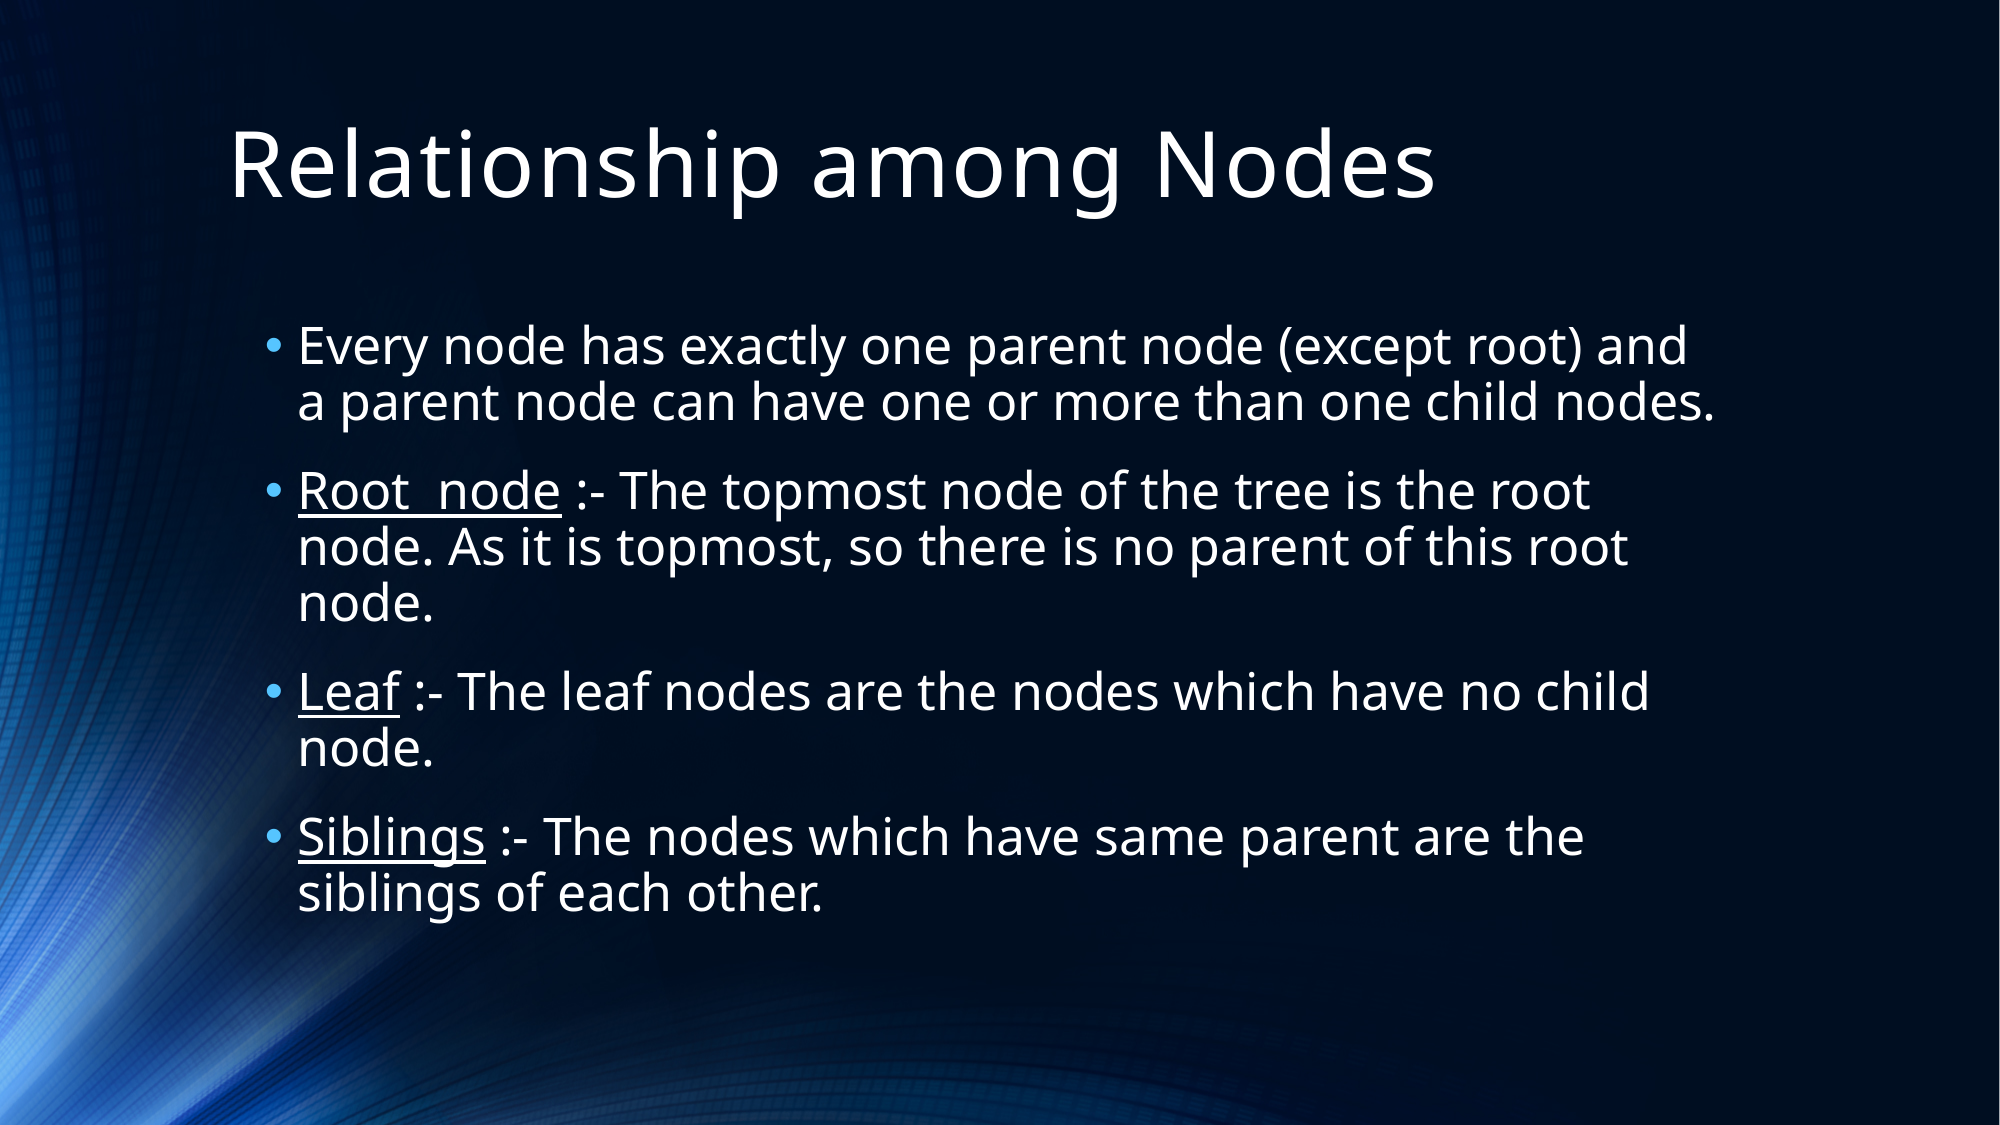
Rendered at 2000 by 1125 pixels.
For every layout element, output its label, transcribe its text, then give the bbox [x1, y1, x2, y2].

list Every node has exactly one parent node (except root) and a parent node can have one or more than one child nodes. Root node :- The topmost node of the tree is the root node. As it is topmost, so there is no parent of this root node. Leaf :- The leaf nodes are the nodes which have no child node. Siblings :- The nodes which have same parent are the siblings of each other. [249, 312, 1749, 988]
picture [0, 0, 2000, 1125]
title Relationship among Nodes [212, 62, 1713, 225]
